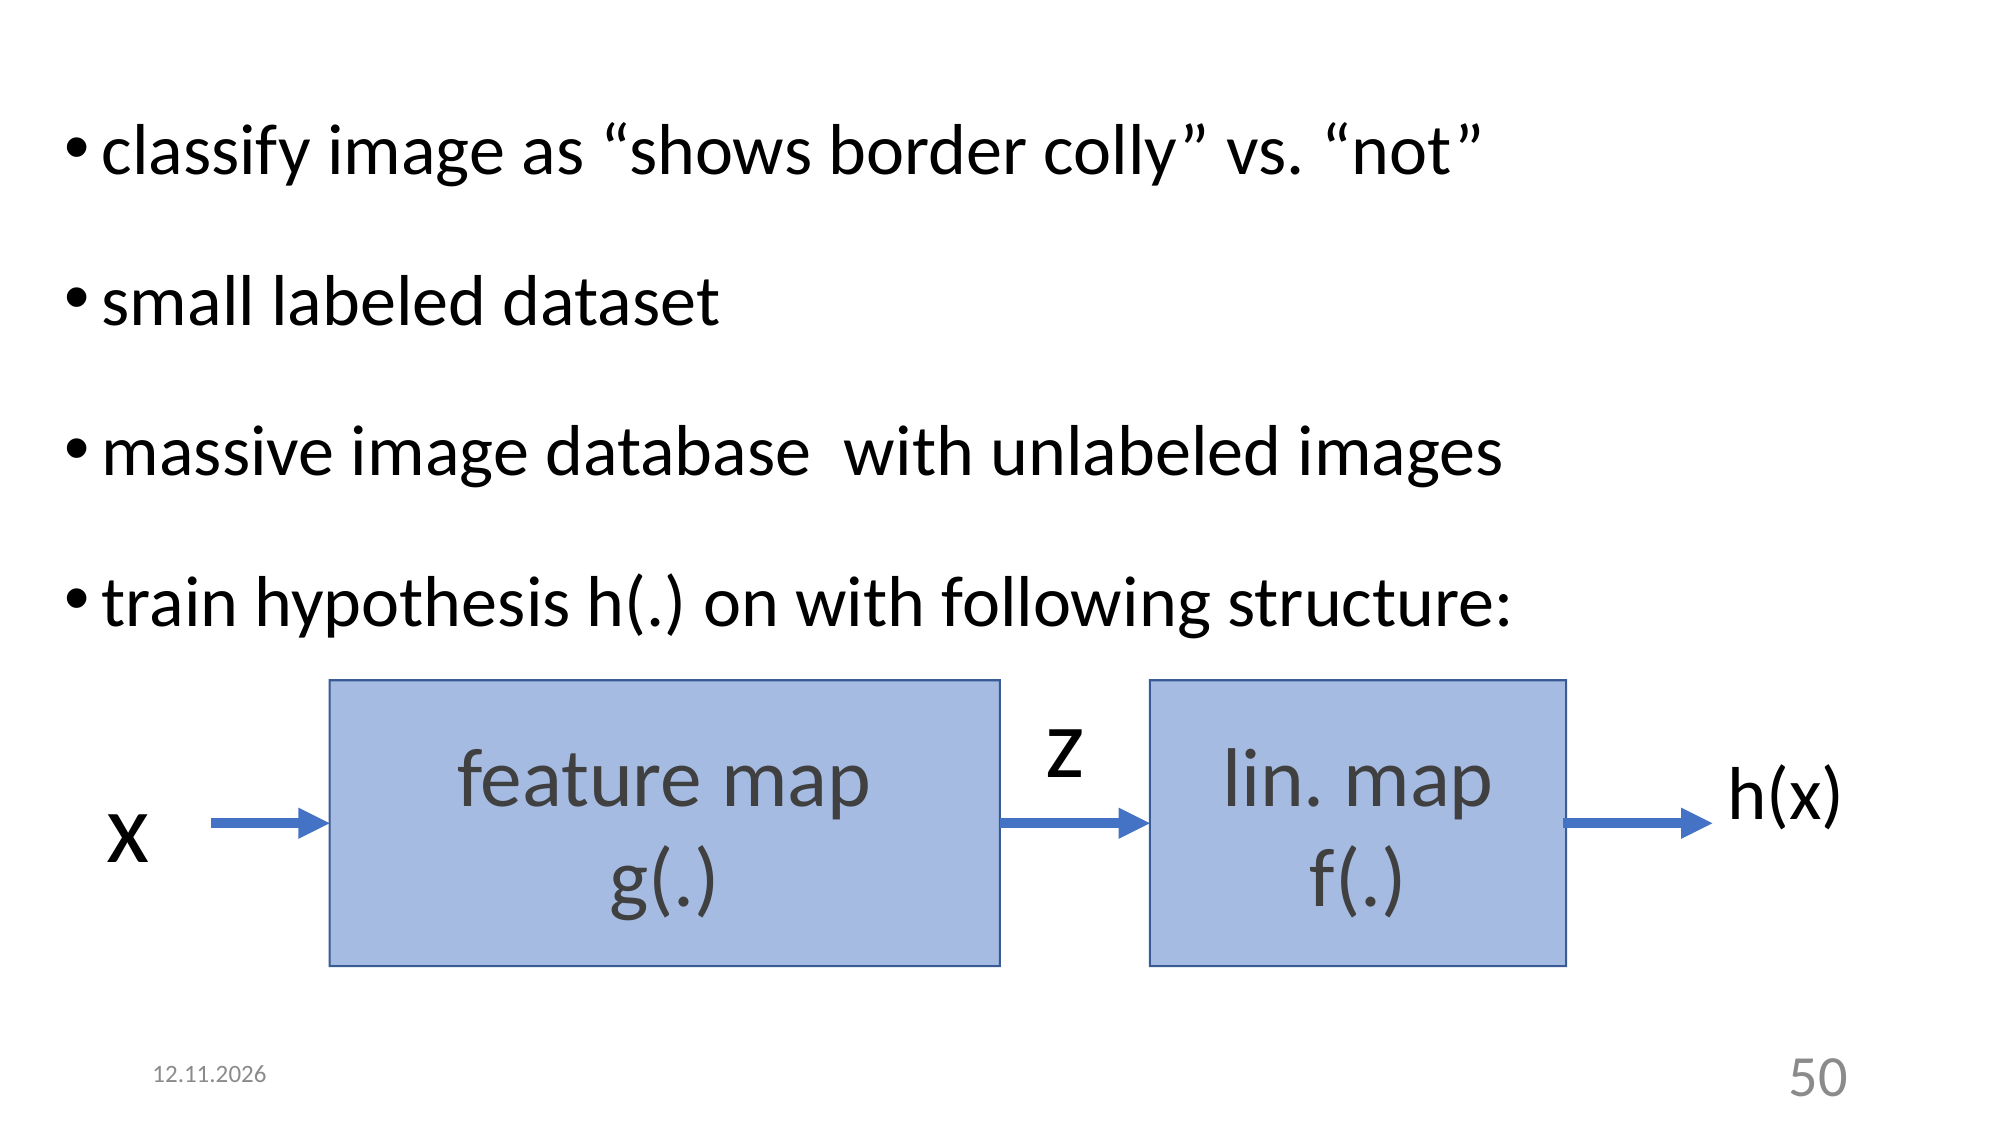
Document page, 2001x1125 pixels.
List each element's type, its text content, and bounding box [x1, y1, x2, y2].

slide_number 50 [1412, 1042, 1863, 1103]
text_box x [91, 755, 180, 890]
text_box h(x) [1712, 737, 1913, 843]
text_box lin. map f(.) [1149, 679, 1567, 967]
text_box feature map g(.) [329, 679, 1001, 967]
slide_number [137, 1042, 588, 1103]
text_box z [1031, 669, 1119, 805]
